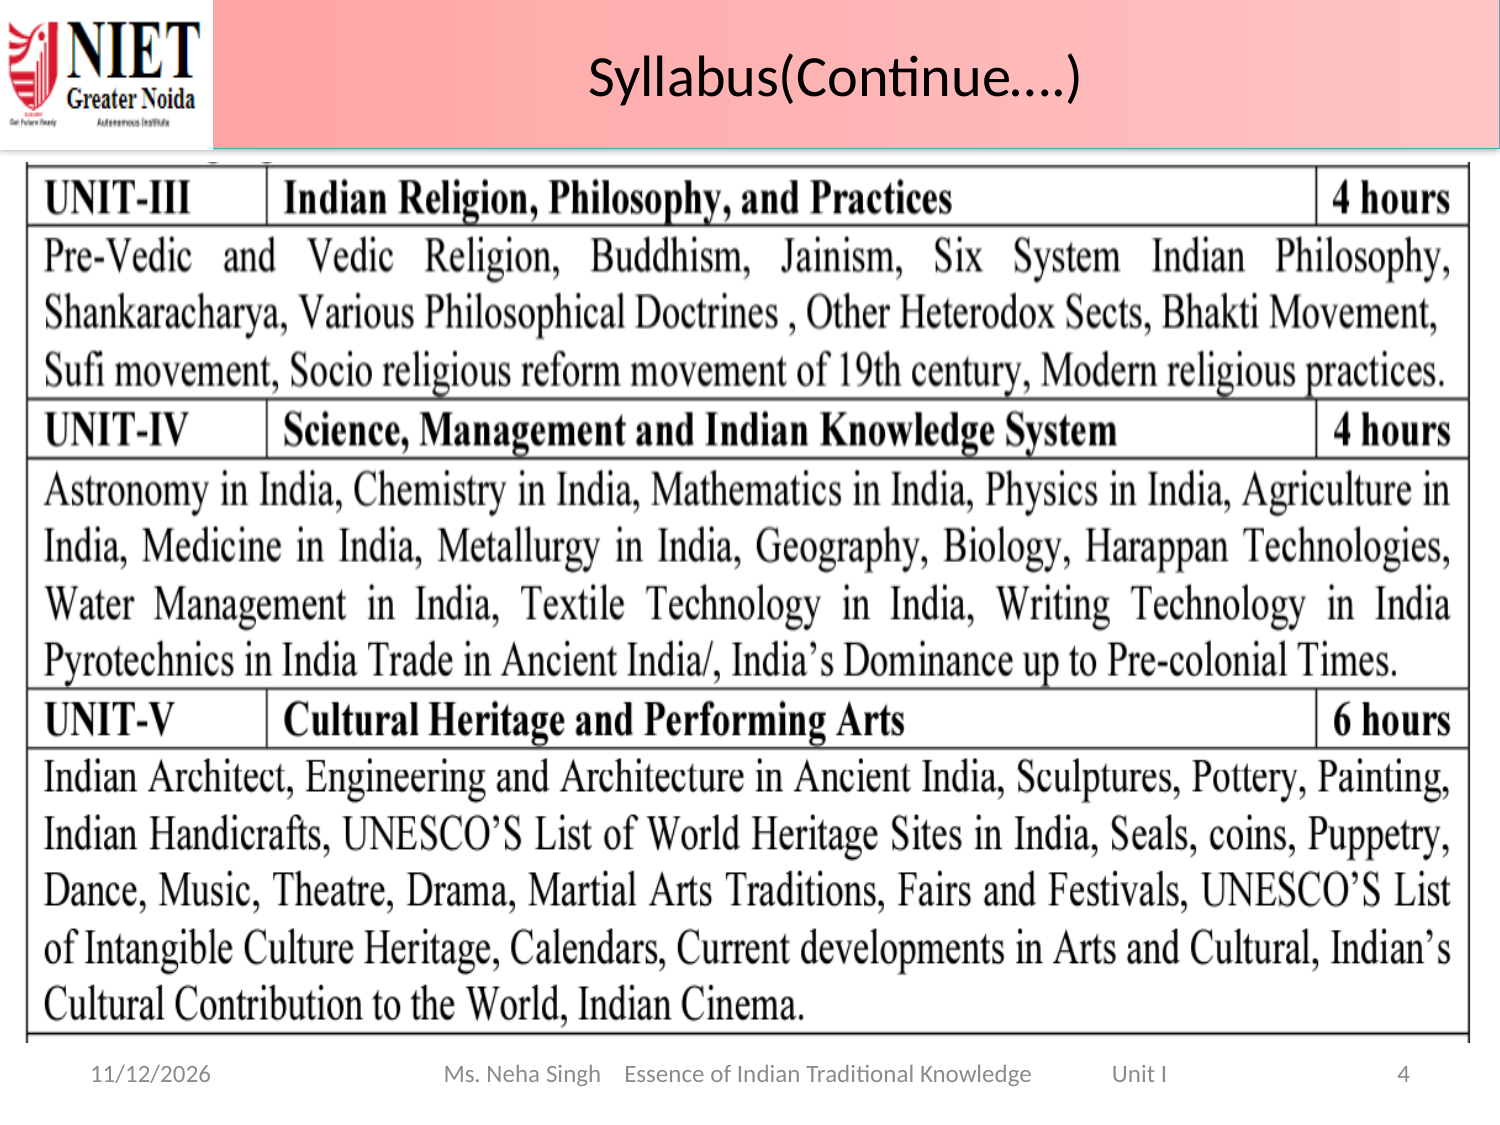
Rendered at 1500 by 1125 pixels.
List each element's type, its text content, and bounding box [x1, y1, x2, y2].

picture [24, 162, 1476, 1043]
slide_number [75, 1054, 300, 1103]
picture [0, 0, 213, 151]
footer Ms. Neha Singh Essence of Indian Traditional Knowledge Unit I [300, 1054, 1074, 1103]
title Syllabus(Continue….) [213, 0, 1500, 149]
slide_number 4 [1074, 1054, 1425, 1103]
